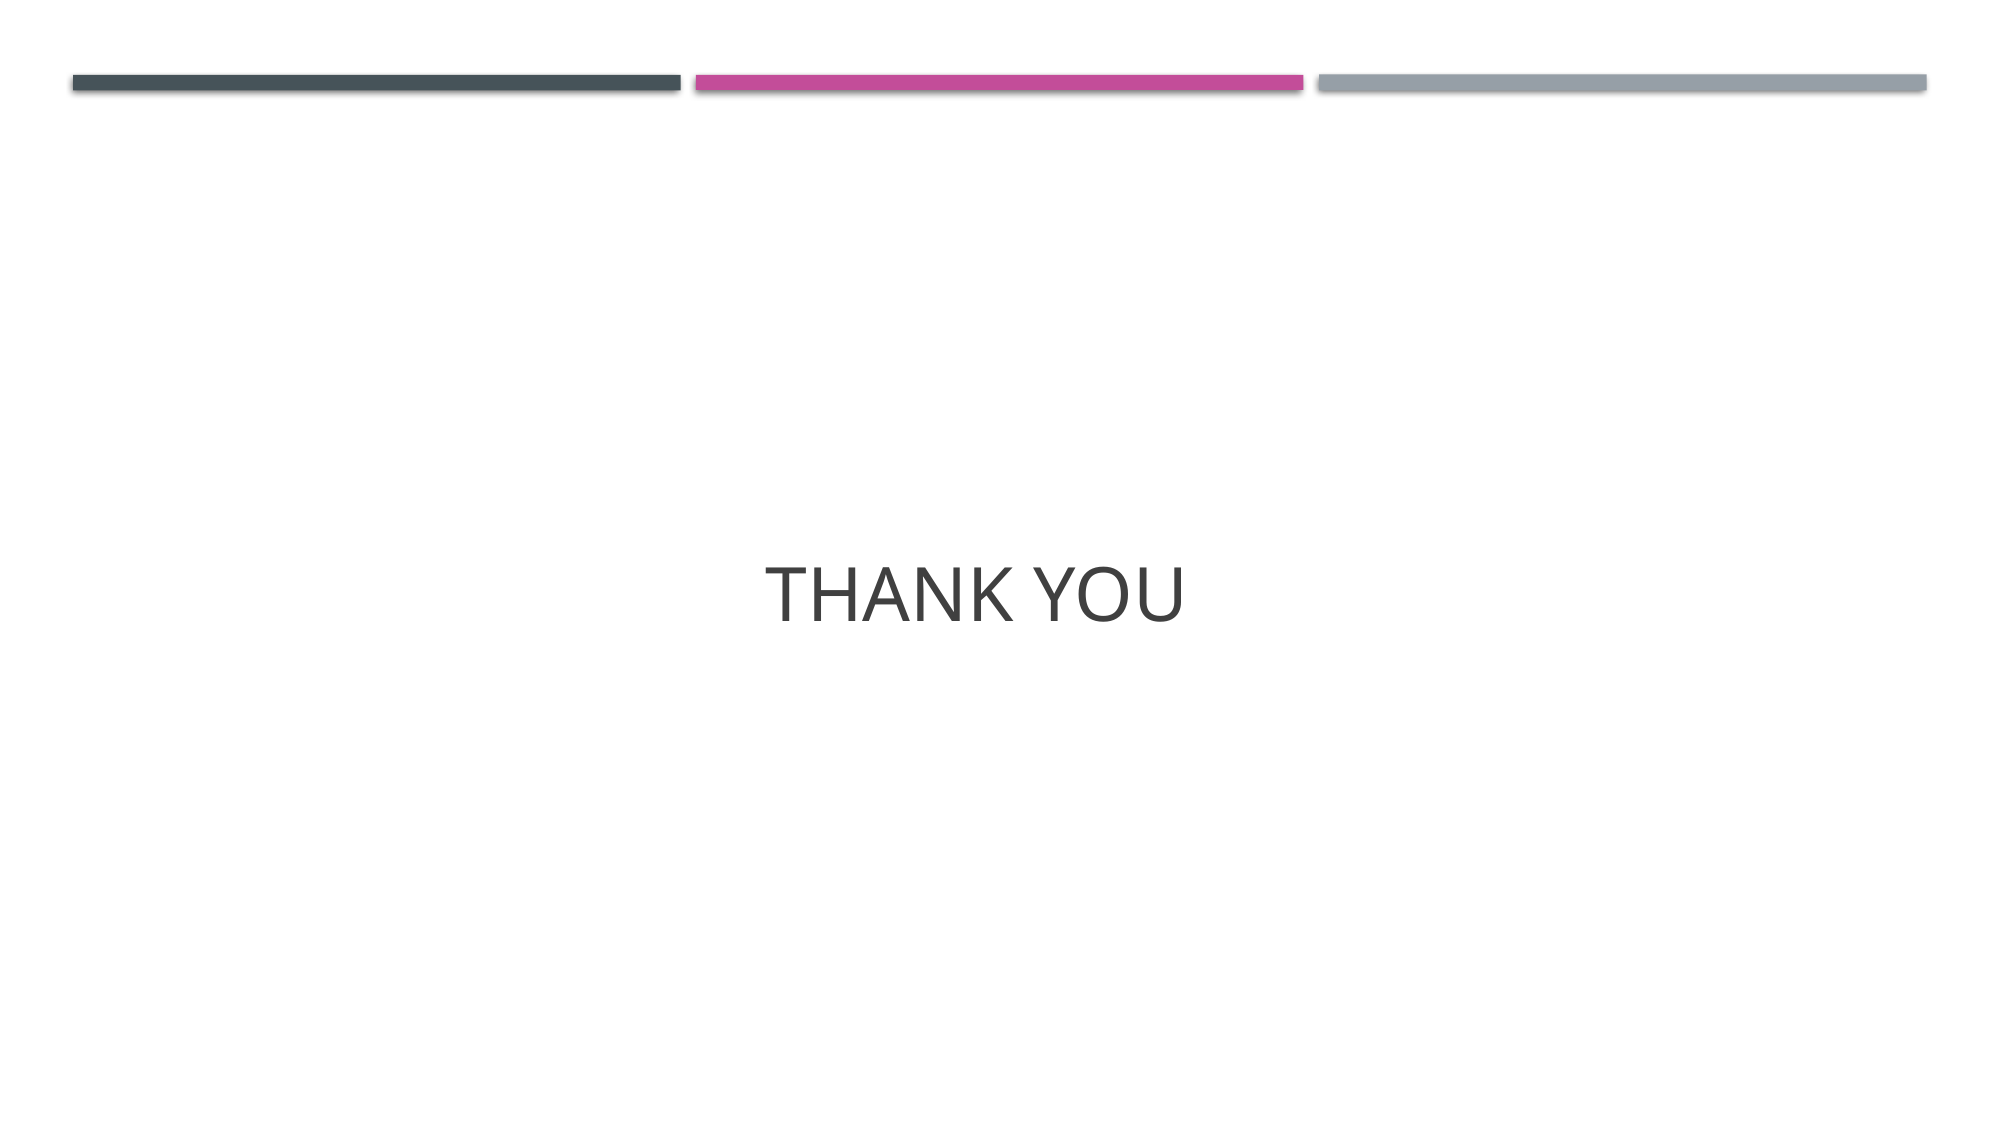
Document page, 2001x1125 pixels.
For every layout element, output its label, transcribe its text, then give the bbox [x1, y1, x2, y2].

list THANK YOU [87, 123, 1897, 1051]
